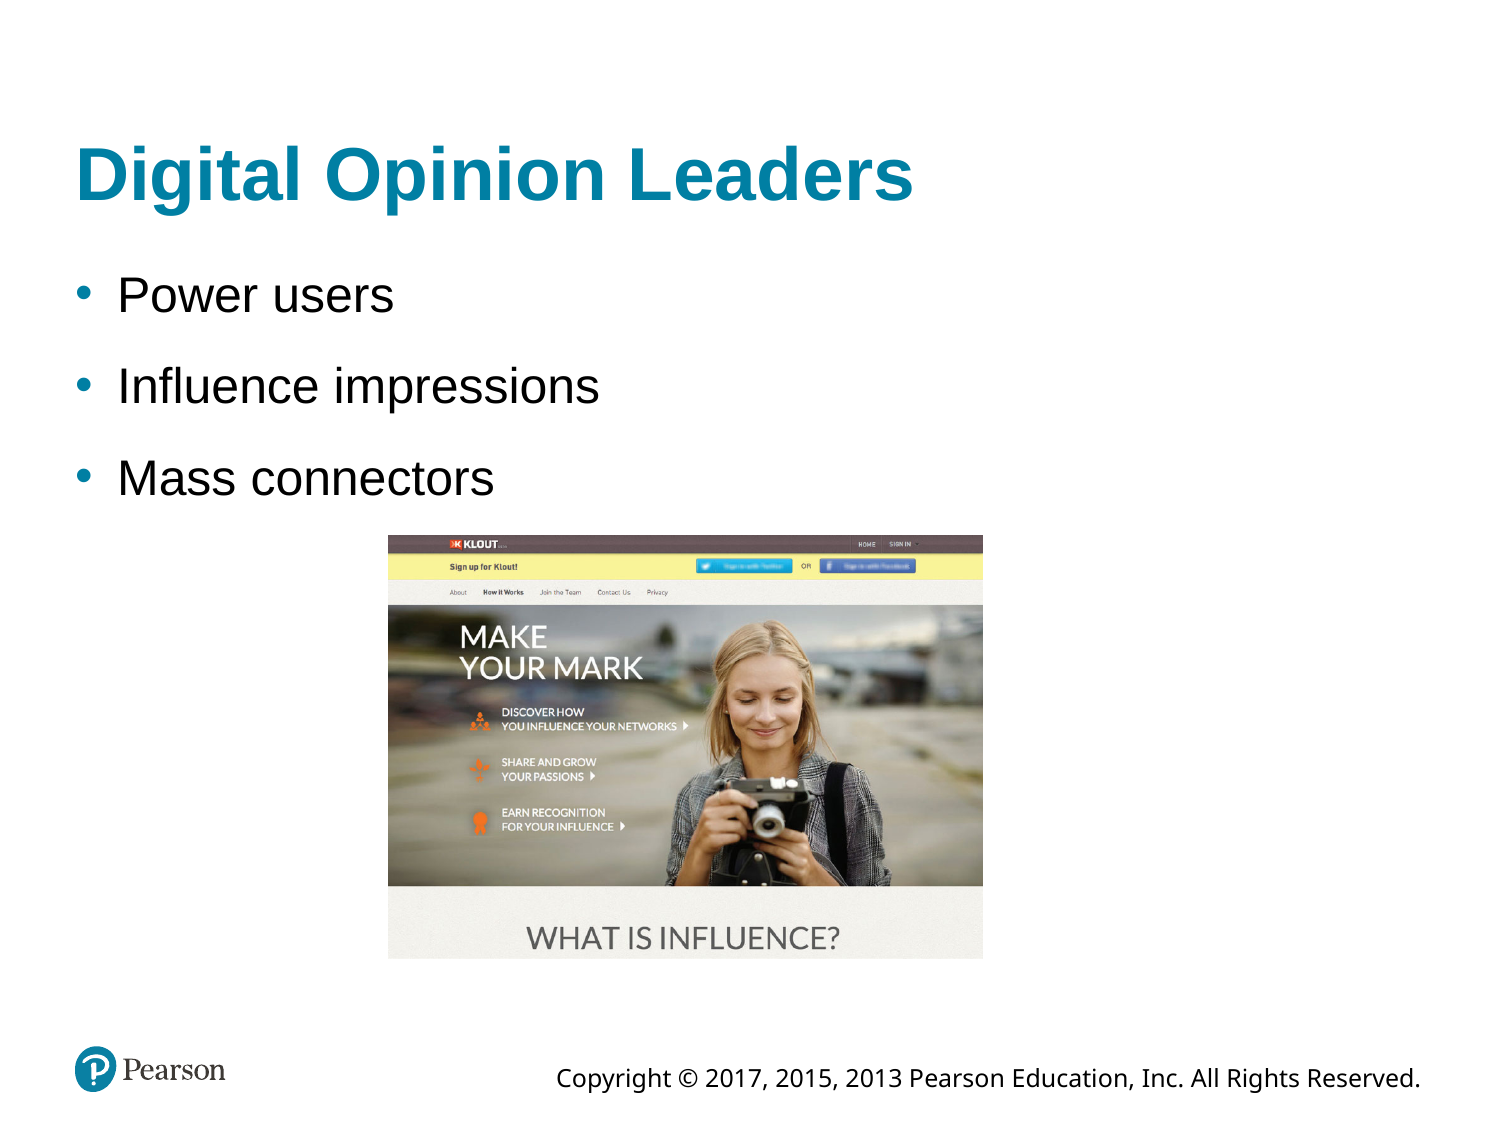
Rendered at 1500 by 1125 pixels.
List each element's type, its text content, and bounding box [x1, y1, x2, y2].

title Digital Opinion Leaders [75, 35, 1425, 216]
list Power users Influence impressions Mass connectors [75, 262, 1425, 519]
picture [388, 534, 983, 959]
